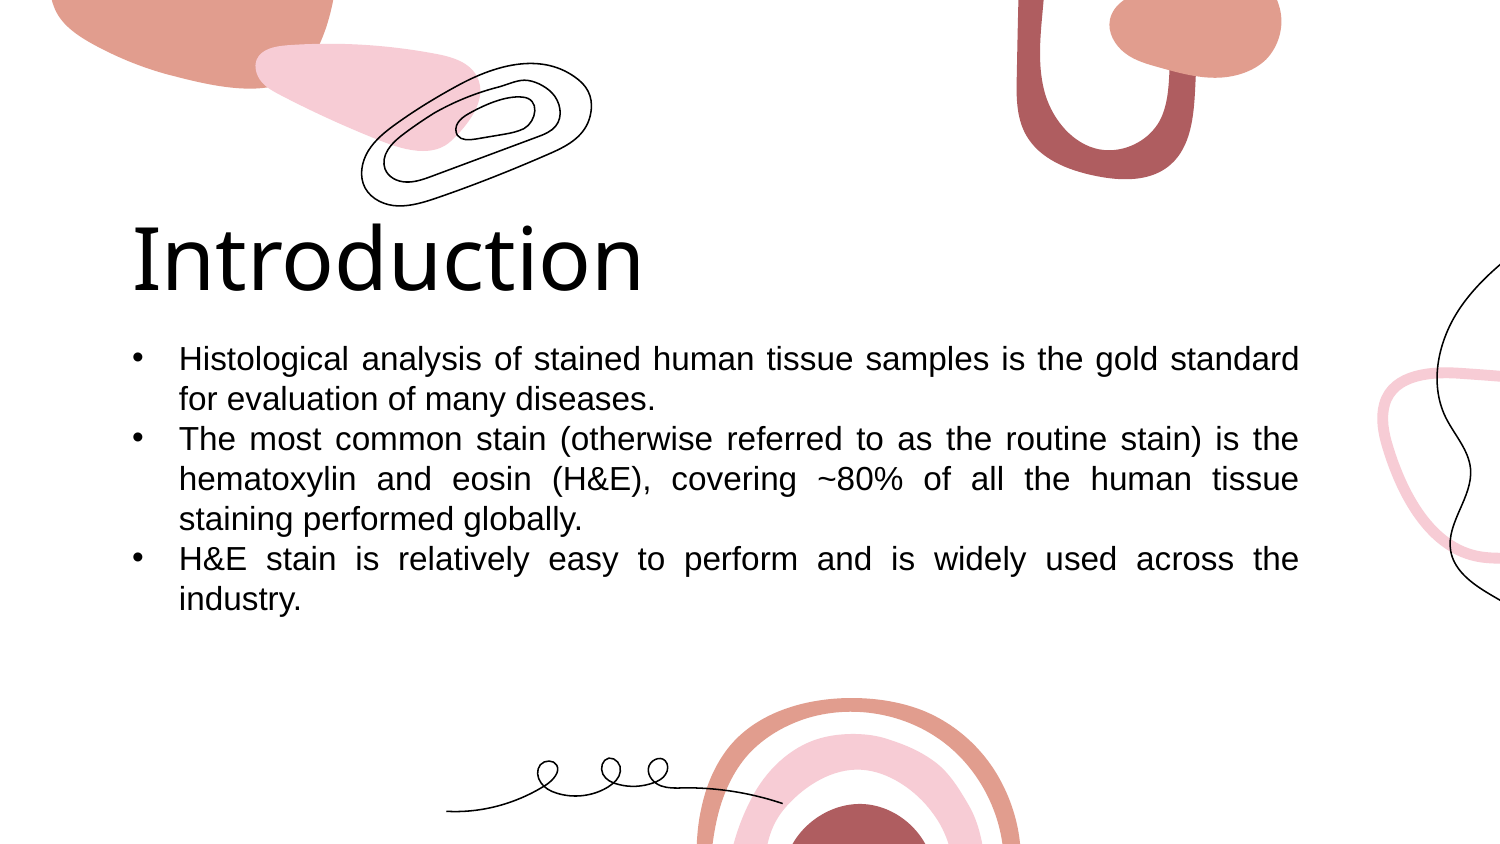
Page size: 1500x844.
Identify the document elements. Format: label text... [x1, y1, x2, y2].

subtitle Histological analysis of stained human tissue samples is the gold standard for evaluation of many diseases. The most common stain (otherwise referred to as the routine stain) is the hematoxylin and eosin (H&E), covering ~80% of all the human tissue staining performed globally. H&E stain is relatively easy to perform and is widely used across the industry. [116, 322, 1317, 764]
text_box [255, 43, 406, 130]
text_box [358, 50, 594, 207]
title Introduction [116, 188, 997, 322]
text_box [695, 697, 1021, 844]
